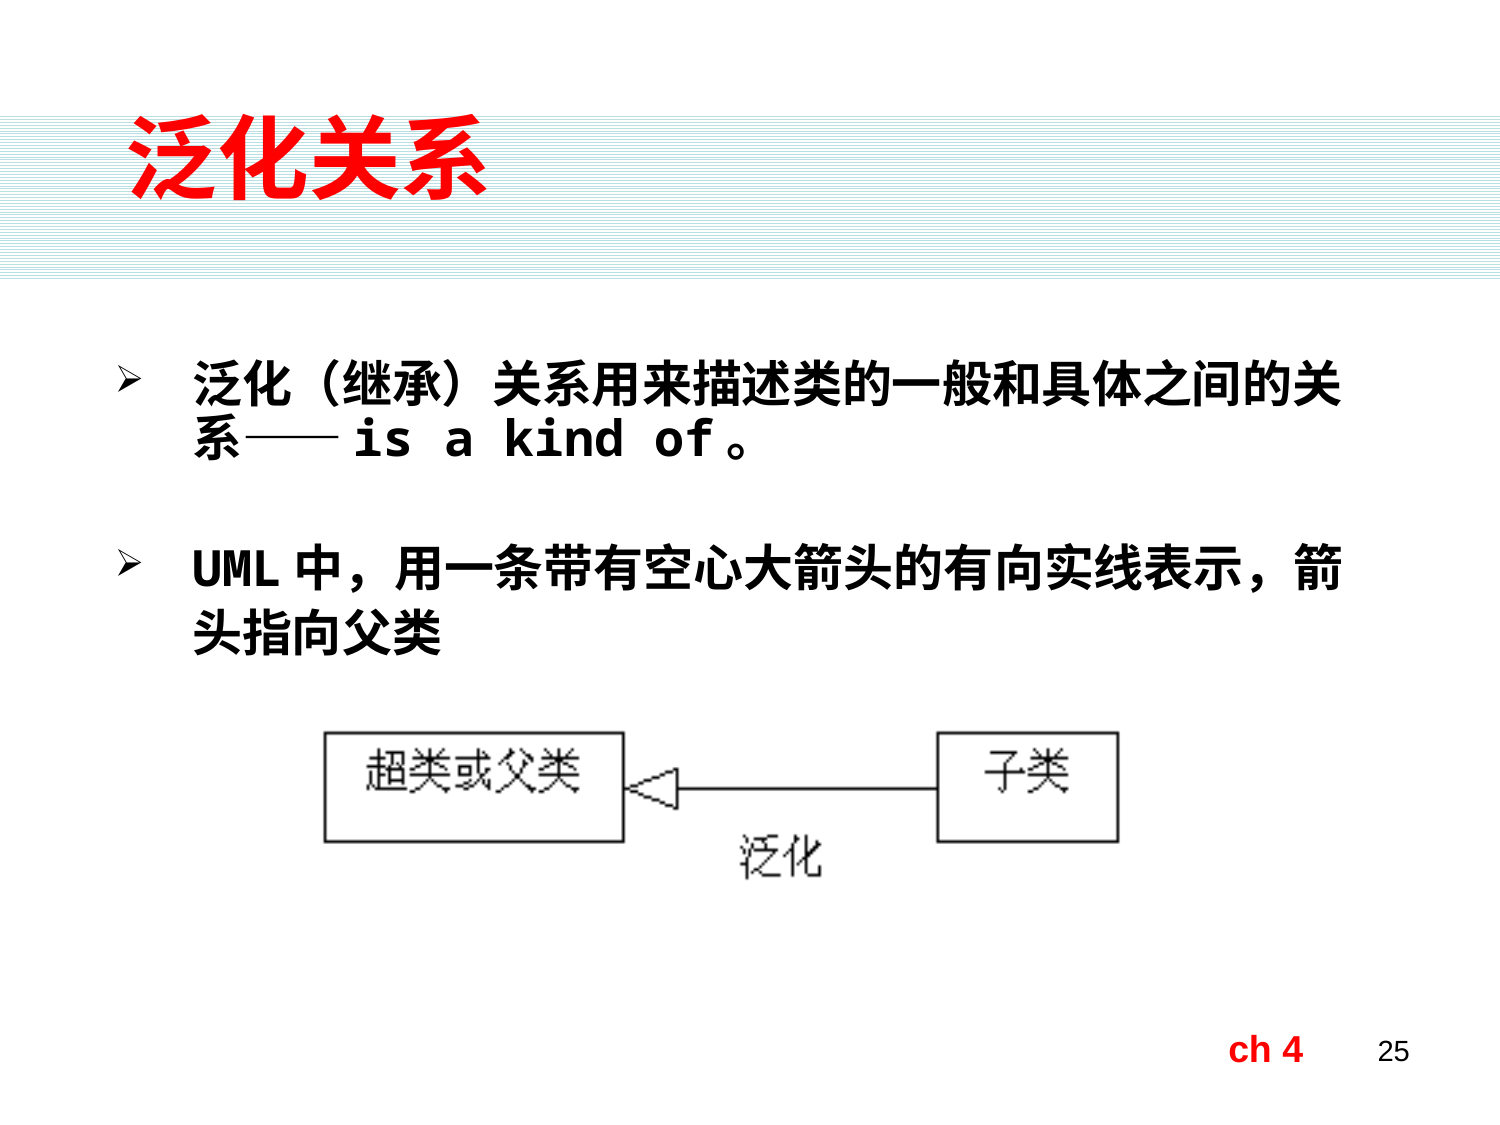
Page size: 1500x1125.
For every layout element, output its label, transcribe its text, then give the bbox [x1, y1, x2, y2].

slide_number 25 [1074, 1024, 1426, 1101]
title 泛化关系 [110, 85, 1387, 219]
text_box ch 4 [1213, 1017, 1401, 1078]
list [252, 674, 1199, 922]
list 泛化（继承）关系用来描述类的一般和具体之间的关系——is a kind of。 UML中，用一条带有空心大箭头的有向实线表示，箭头指向父类 [99, 351, 1378, 732]
